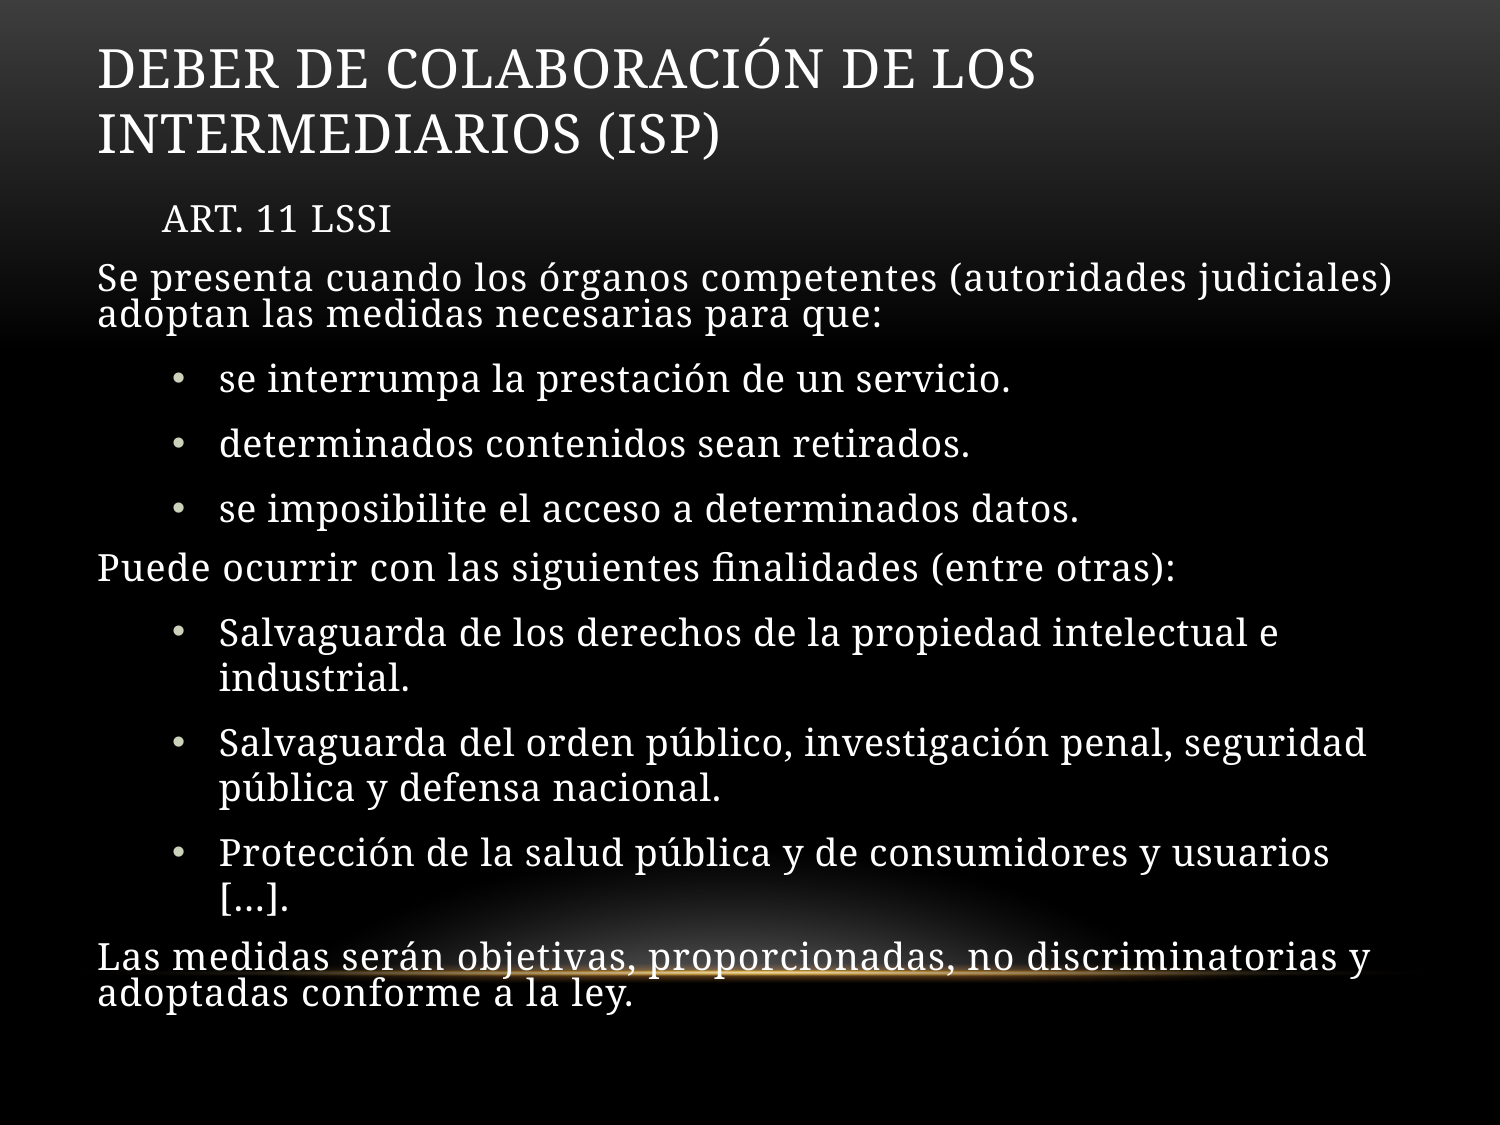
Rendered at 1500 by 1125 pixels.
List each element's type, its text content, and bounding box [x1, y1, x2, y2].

title Deber de colaboración de los intermediarios (ISP) [82, 65, 1455, 172]
picture [0, 0, 1500, 1125]
list Art. 11 LSSI Se presenta cuando los órganos competentes (autoridades judiciales) adoptan las medidas necesarias para que: se interrumpa la prestación de un servicio. determinados contenidos sean retirados. se imposibilite el acceso a determinados datos. Puede ocurrir con las siguientes finalidades (entre otras): Salvaguarda de los derechos de la propiedad intelectual e industrial. Salvaguarda del orden público, investigación penal, seguridad pública y defensa nacional. Protección de la salud pública y de consumidores y usuarios […]. Las medidas serán objetivas, proporcionadas, no discriminatorias y adoptadas conforme a la ley. [82, 196, 1419, 1059]
